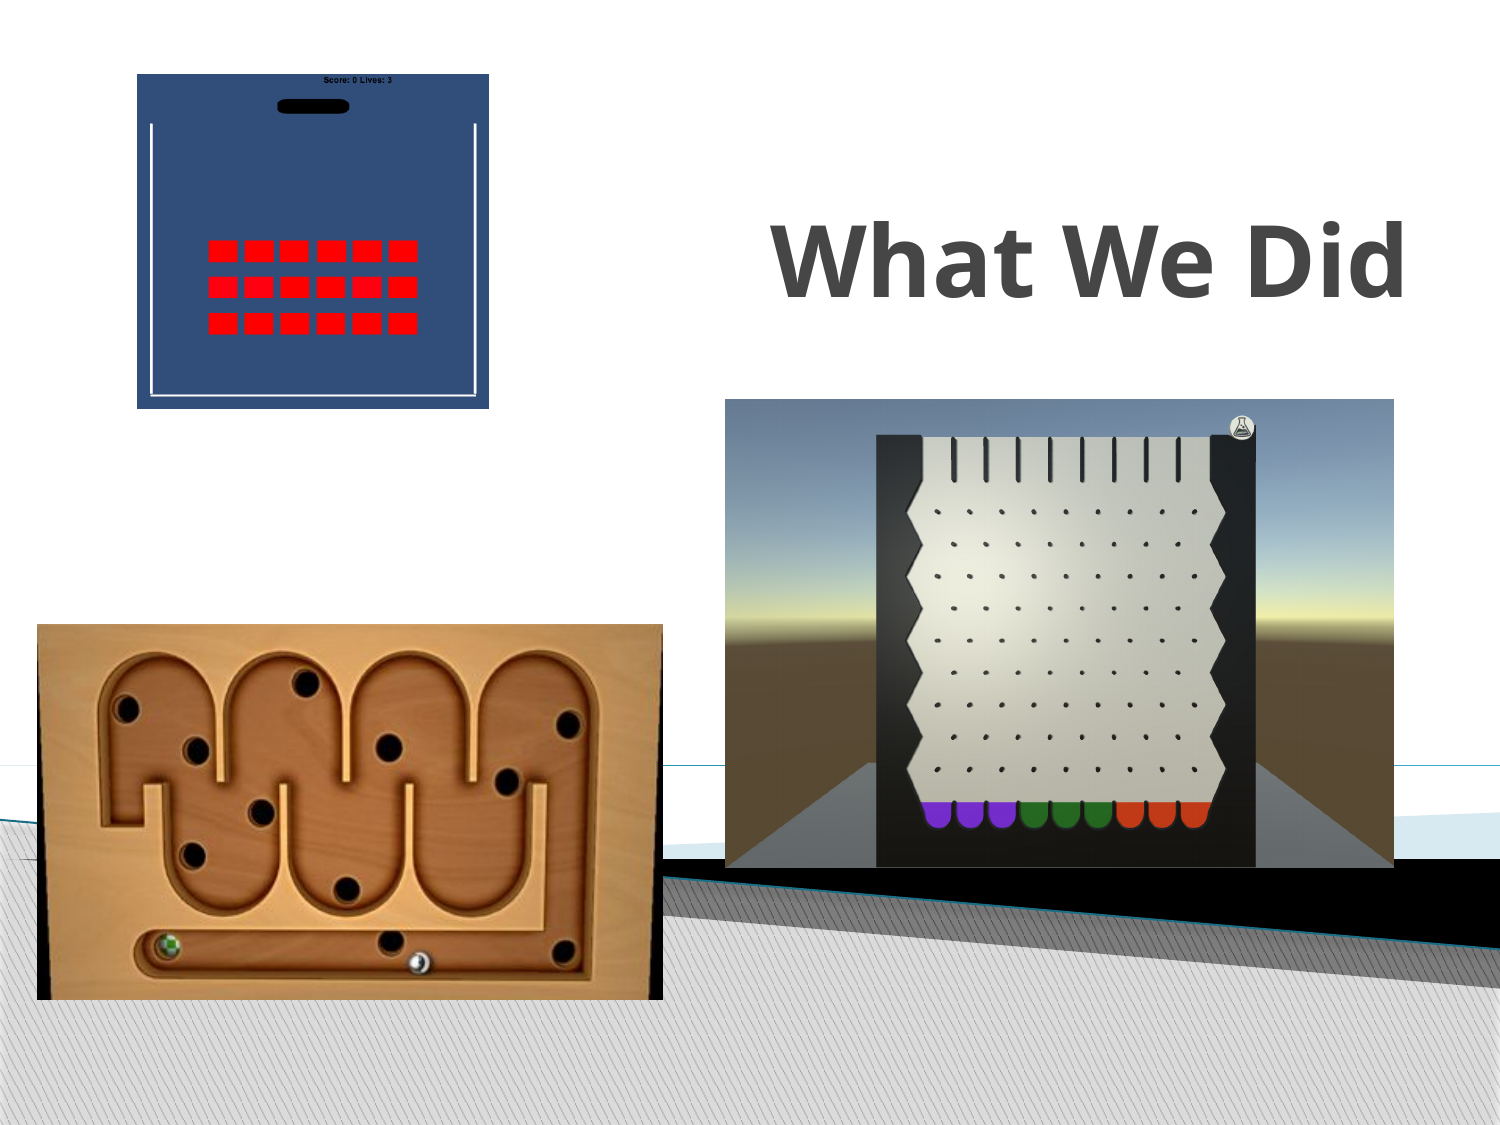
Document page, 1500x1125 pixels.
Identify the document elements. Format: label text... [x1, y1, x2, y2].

title What We Did [150, 24, 1425, 326]
picture [724, 399, 1394, 868]
picture [137, 74, 489, 409]
picture [0, 624, 1500, 1001]
